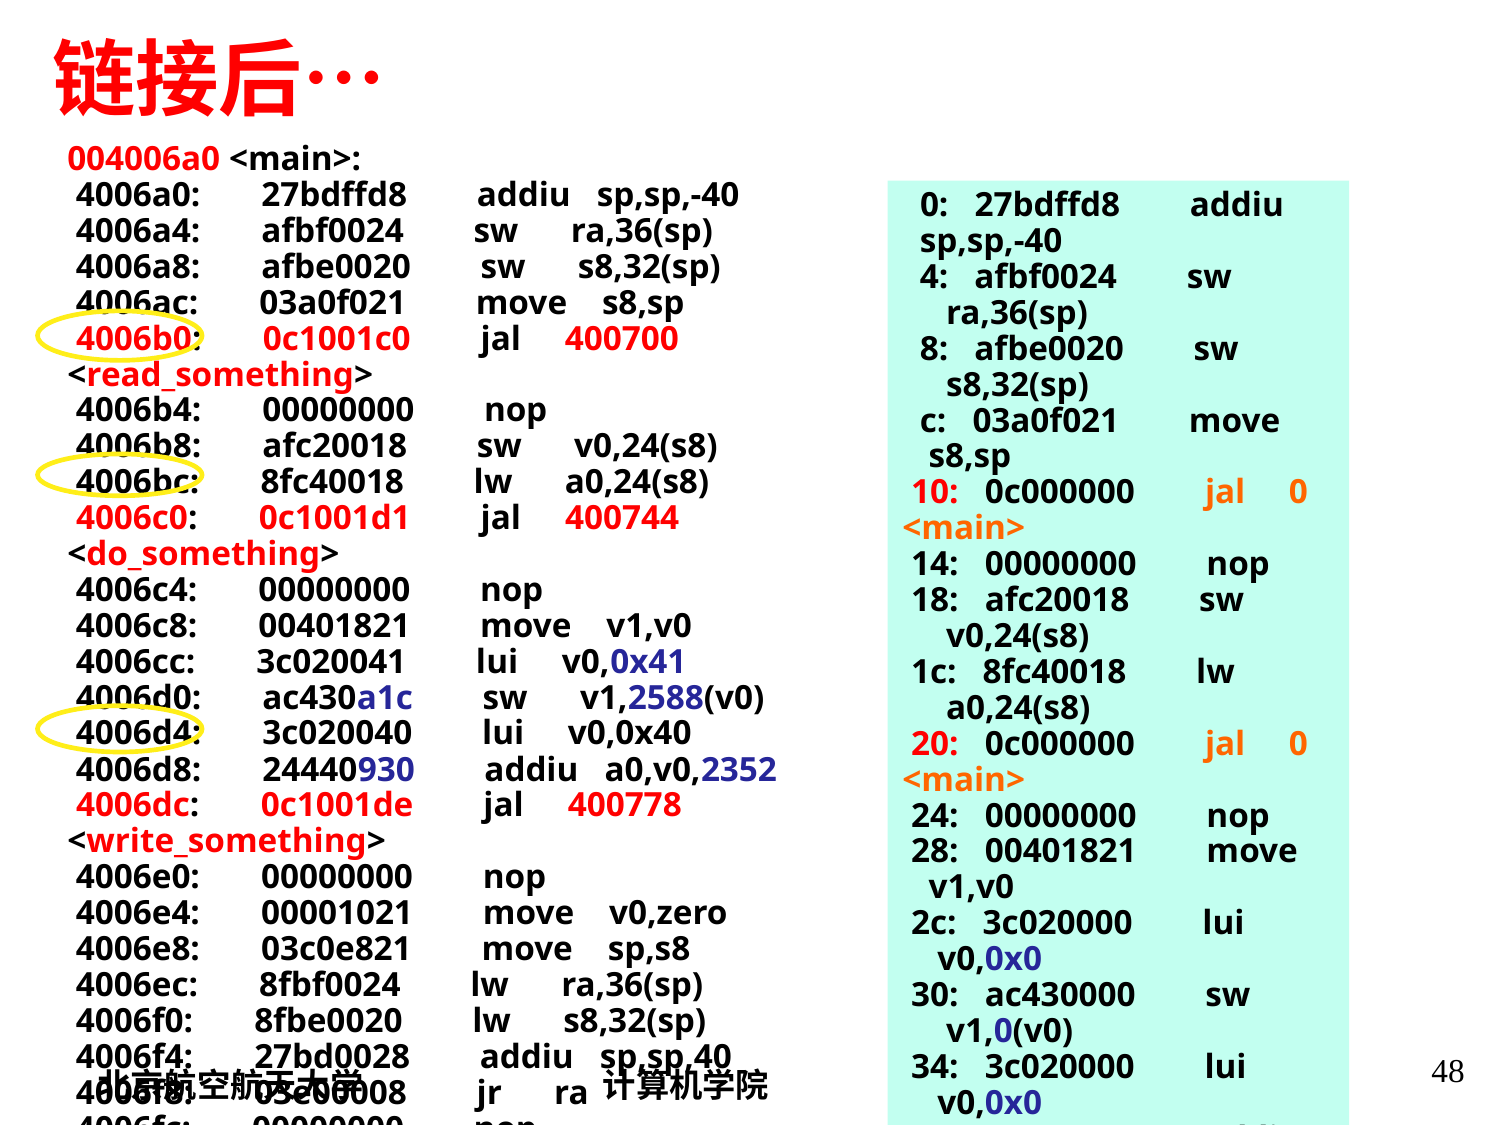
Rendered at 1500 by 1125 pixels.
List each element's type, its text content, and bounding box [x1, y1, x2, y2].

title 链接后… [37, 31, 1415, 120]
text_box [35, 308, 205, 363]
text_box [35, 451, 205, 498]
text_box [35, 703, 205, 755]
list 004006a0 <main>: 4006a0: 27bdffd8 addiu sp,sp,-40 4006a4: afbf0024 sw ra,36(sp) 4006a8: afbe0020 sw s8,32(sp) 4006ac: 03a0f021 move s8,sp 4006b0: 0c1001c0 jal 400700 <read_something> 4006b4: 00000000 nop 4006b8: afc20018 sw v0,24(s8) 4006bc: 8fc40018 lw a0,24(s8) 4006c0: 0c1001d1 jal 400744 <do_something> 4006c4: 00000000 nop 4006c8: 00401821 move v1,v0 4006cc: 3c020041 lui v0,0x41 4006d0: ac430a1c sw v1,2588(v0) 4006d4: 3c020040 lui v0,0x40 4006d8: 24440930 addiu a0,v0,2352 4006dc: 0c1001de jal 400778 <write_something> 4006e0: 00000000 nop 4006e4: 00001021 move v0,zero 4006e8: 03c0e821 move sp,s8 4006ec: 8fbf0024 lw ra,36(sp) 4006f0: 8fbe0020 lw s8,32(sp) 4006f4: 27bd0028 addiu sp,sp,40 4006f8: 03e00008 jr ra 4006fc: 00000000 nop 400700：…… [52, 134, 844, 1073]
text_box 0: 27bdffd8 addiu sp,sp,-40 4: afbf0024 sw ra,36(sp) 8: afbe0020 sw s8,32(sp) c: 03a0f021 move s8,sp 10: 0c000000 jal 0 <main> 14: 00000000 nop 18: afc20018 sw v0,24(s8) 1c: 8fc40018 lw a0,24(s8) 20: 0c000000 jal 0 <main> 24: 00000000 nop 28: 00401821 move v1,v0 2c: 3c020000 lui v0,0x0 30: ac430000 sw v1,0(v0) 34: 3c020000 lui v0,0x0 38: 24440000 addiu a0,v0,0 3c: 0c000000 jal 0 <main> …… [887, 180, 1350, 1125]
